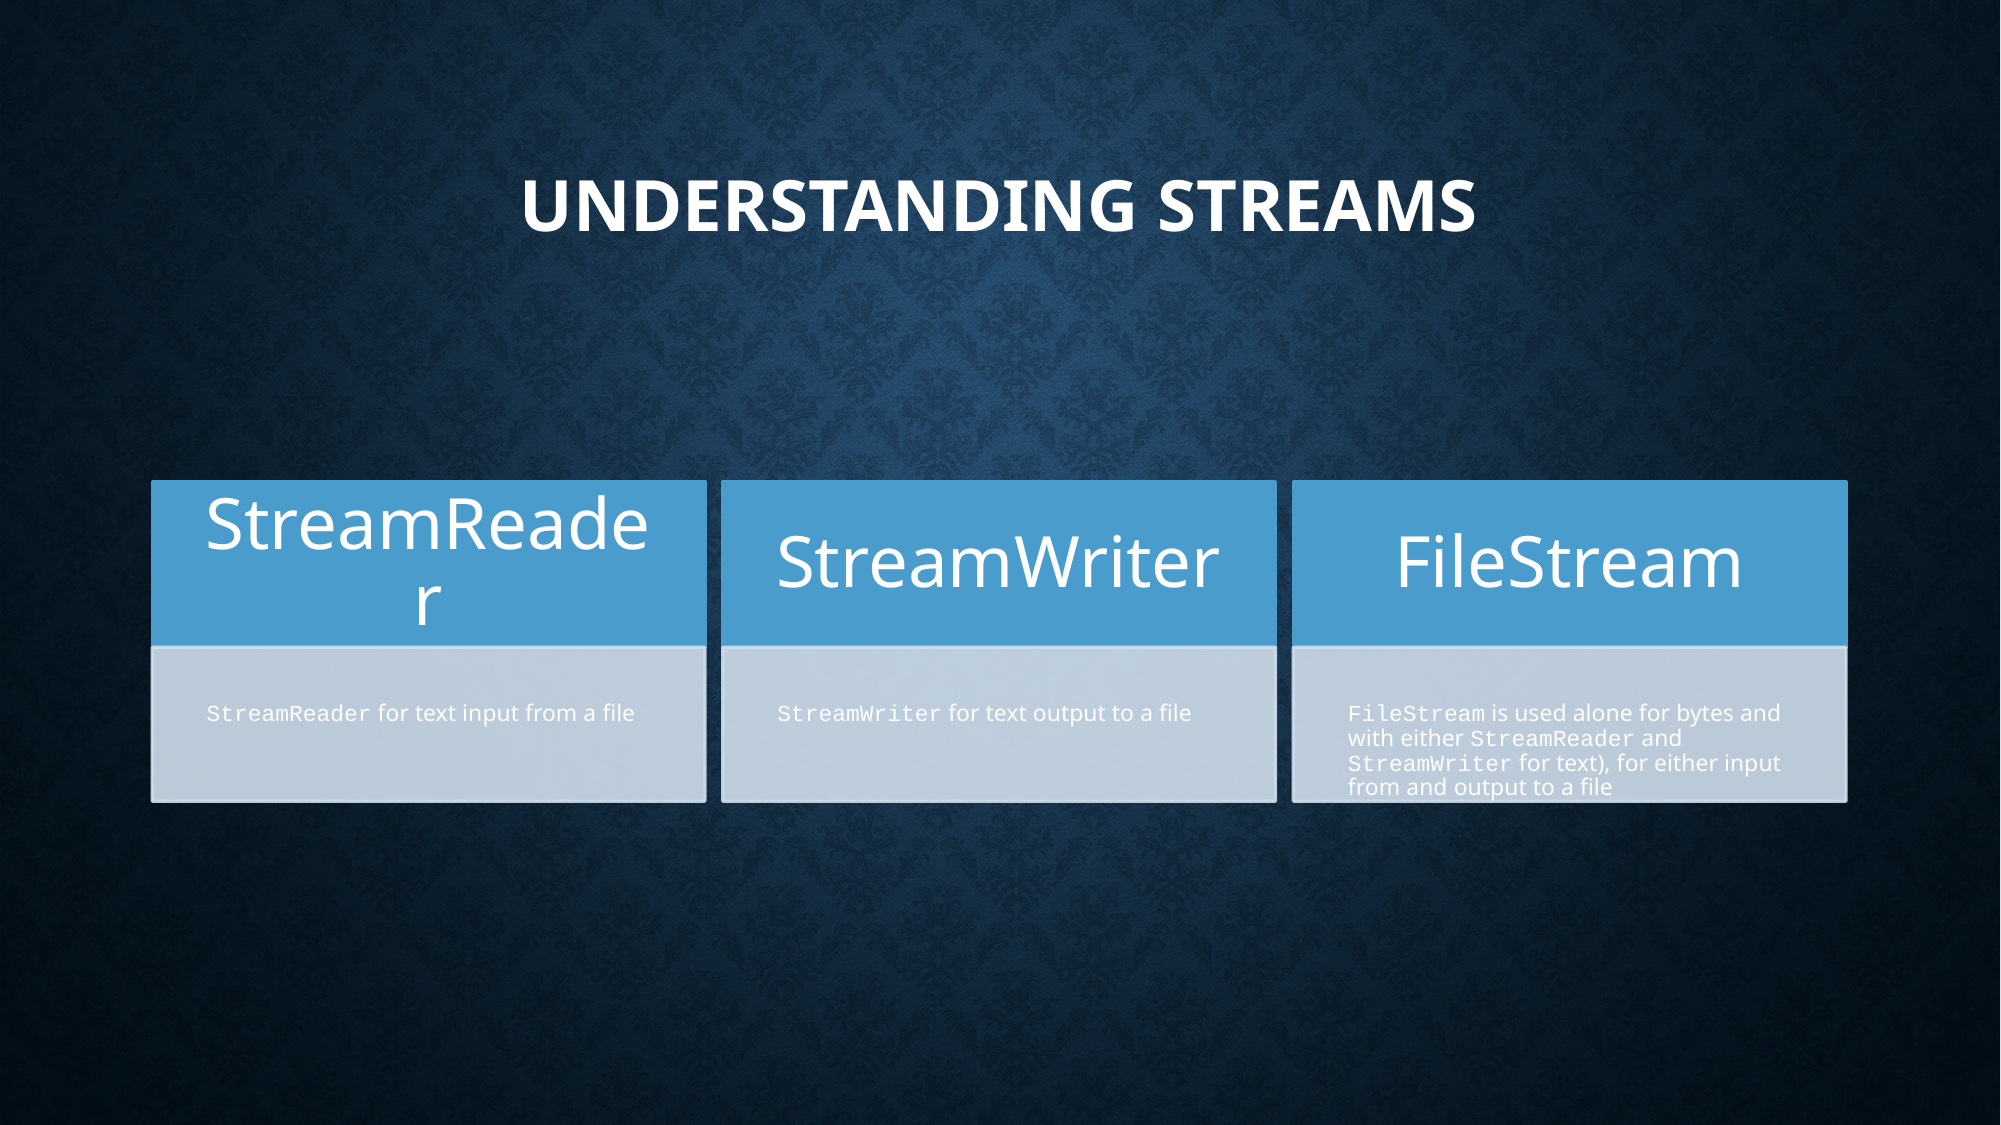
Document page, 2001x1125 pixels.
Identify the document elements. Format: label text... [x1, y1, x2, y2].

title Understanding streams [149, 99, 1849, 318]
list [149, 369, 1849, 913]
